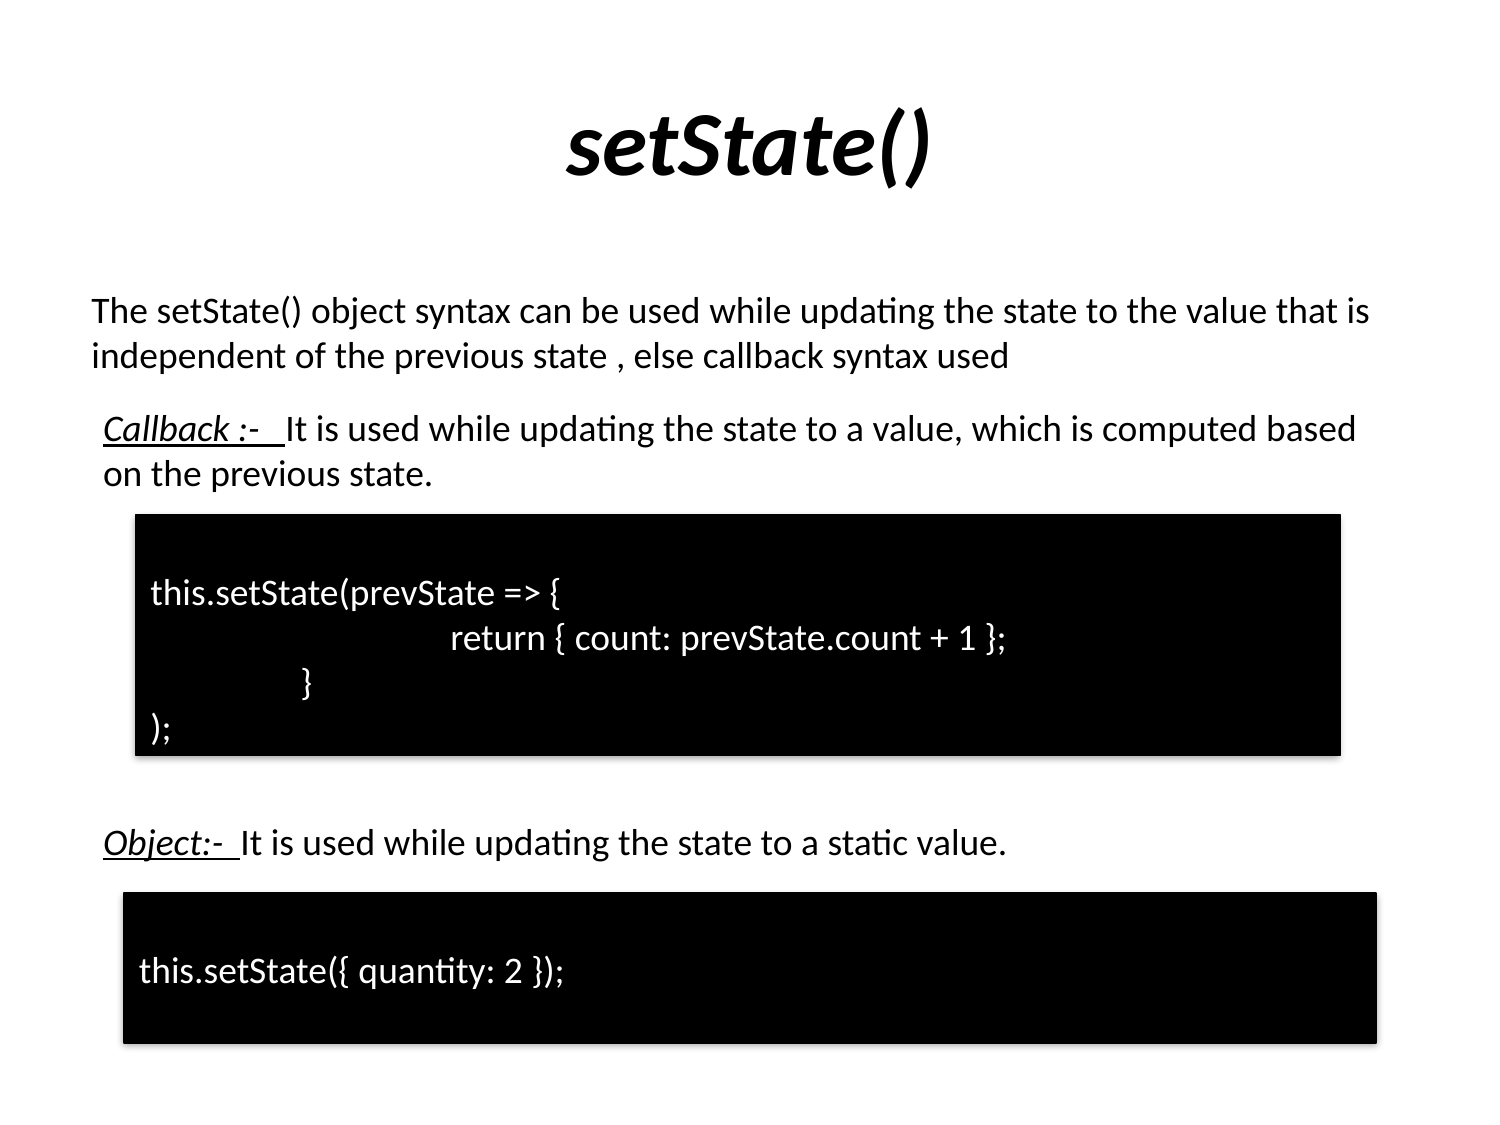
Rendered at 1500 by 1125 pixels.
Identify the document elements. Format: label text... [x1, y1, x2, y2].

text_box Object:- It is used while updating the state to a static value. [88, 810, 1400, 871]
text_box The setState() object syntax can be used while updating the state to the value that is independent of the previous state , else callback syntax used [76, 278, 1436, 384]
title setState() [75, 45, 1425, 233]
text_box this.setState({ quantity: 2 }); [123, 892, 1377, 1044]
text_box Callback :- It is used while updating the state to a value, which is computed based on the previous state. [88, 397, 1400, 547]
text_box this.setState(prevState => { return { count: prevState.count + 1 }; } ); [135, 547, 1341, 756]
